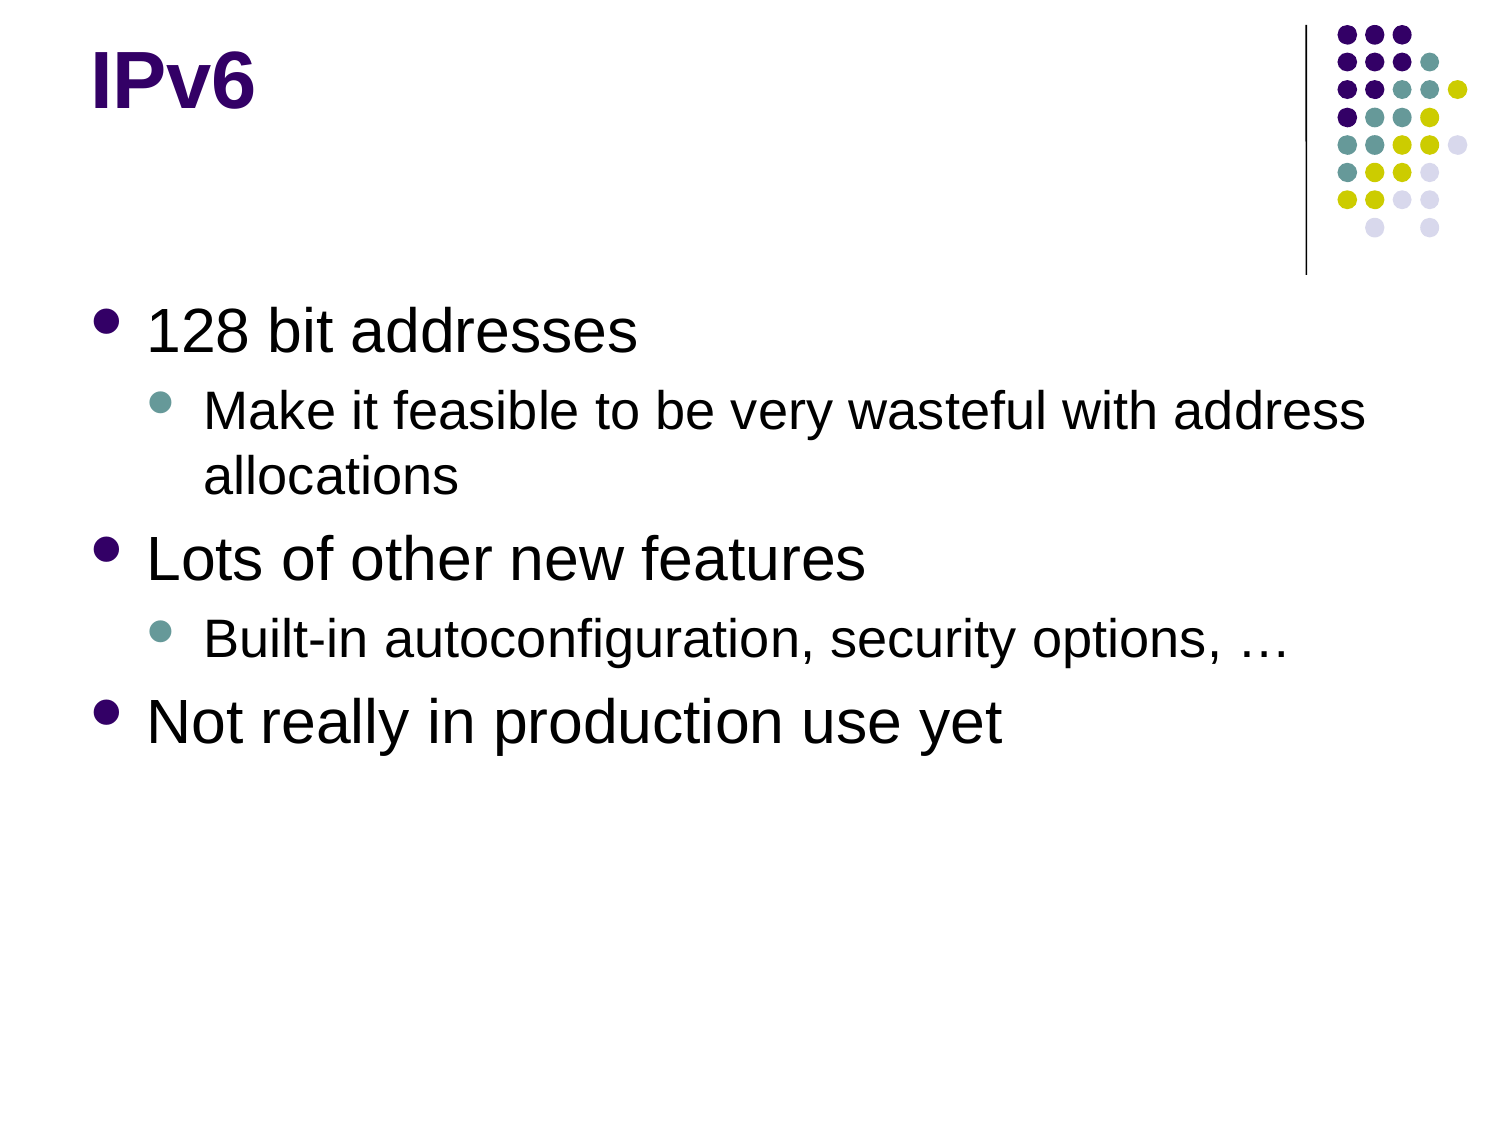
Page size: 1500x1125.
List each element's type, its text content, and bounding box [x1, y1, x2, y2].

list 128 bit addresses Make it feasible to be very wasteful with address allocations Lots of other new features Built-in autoconfiguration, security options, … Not really in production use yet [75, 282, 1425, 1006]
title IPv6 [75, 20, 1313, 233]
